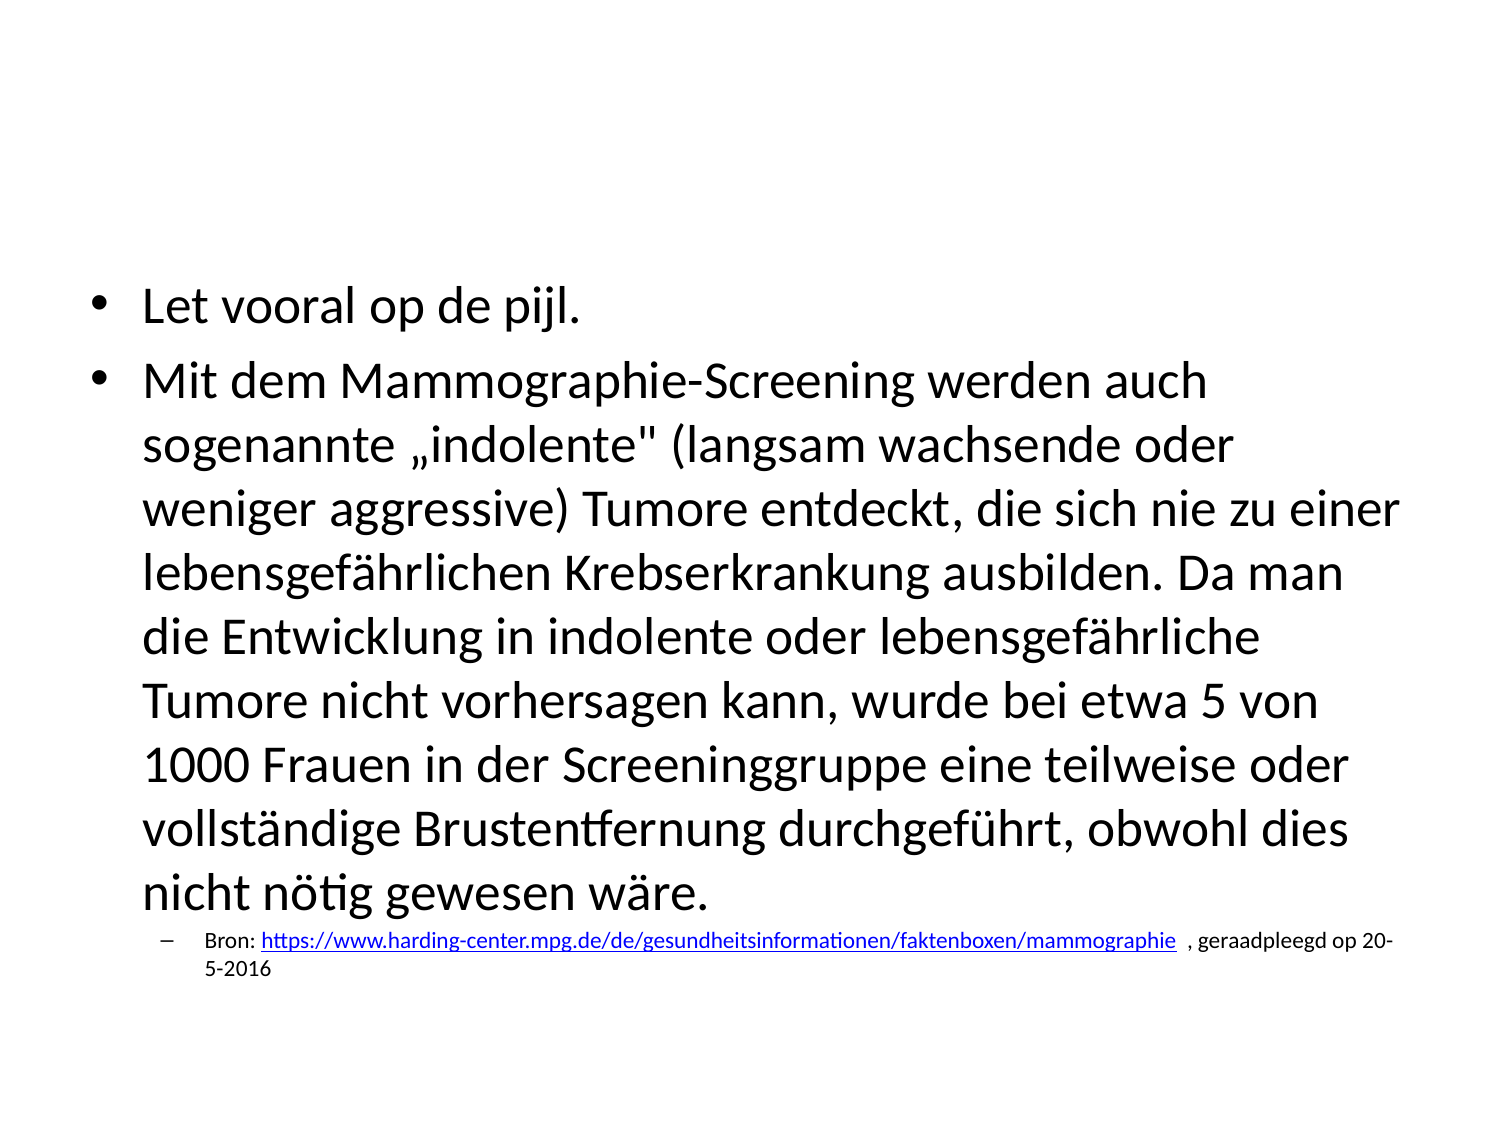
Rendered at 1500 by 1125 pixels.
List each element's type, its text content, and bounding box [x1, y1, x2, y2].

list Let vooral op de pijl. Mit dem Mammographie-Screening werden auch sogenannte „indolente" (langsam wachsende oder weniger aggressive) Tumore entdeckt, die sich nie zu einer lebensgefährlichen Krebserkrankung ausbilden. Da man die Entwicklung in indolente oder lebensgefährliche Tumore nicht vorhersagen kann, wurde bei etwa 5 von 1000 Frauen in der Screeninggruppe eine teilweise oder vollständige Brustentfernung durchgeführt, obwohl dies nicht nötig gewesen wäre. Bron: https://www.harding-center.mpg.de/de/gesundheitsinformationen/faktenboxen/mammographie, geraadpleegd op 20-5-2016 [75, 262, 1425, 1005]
